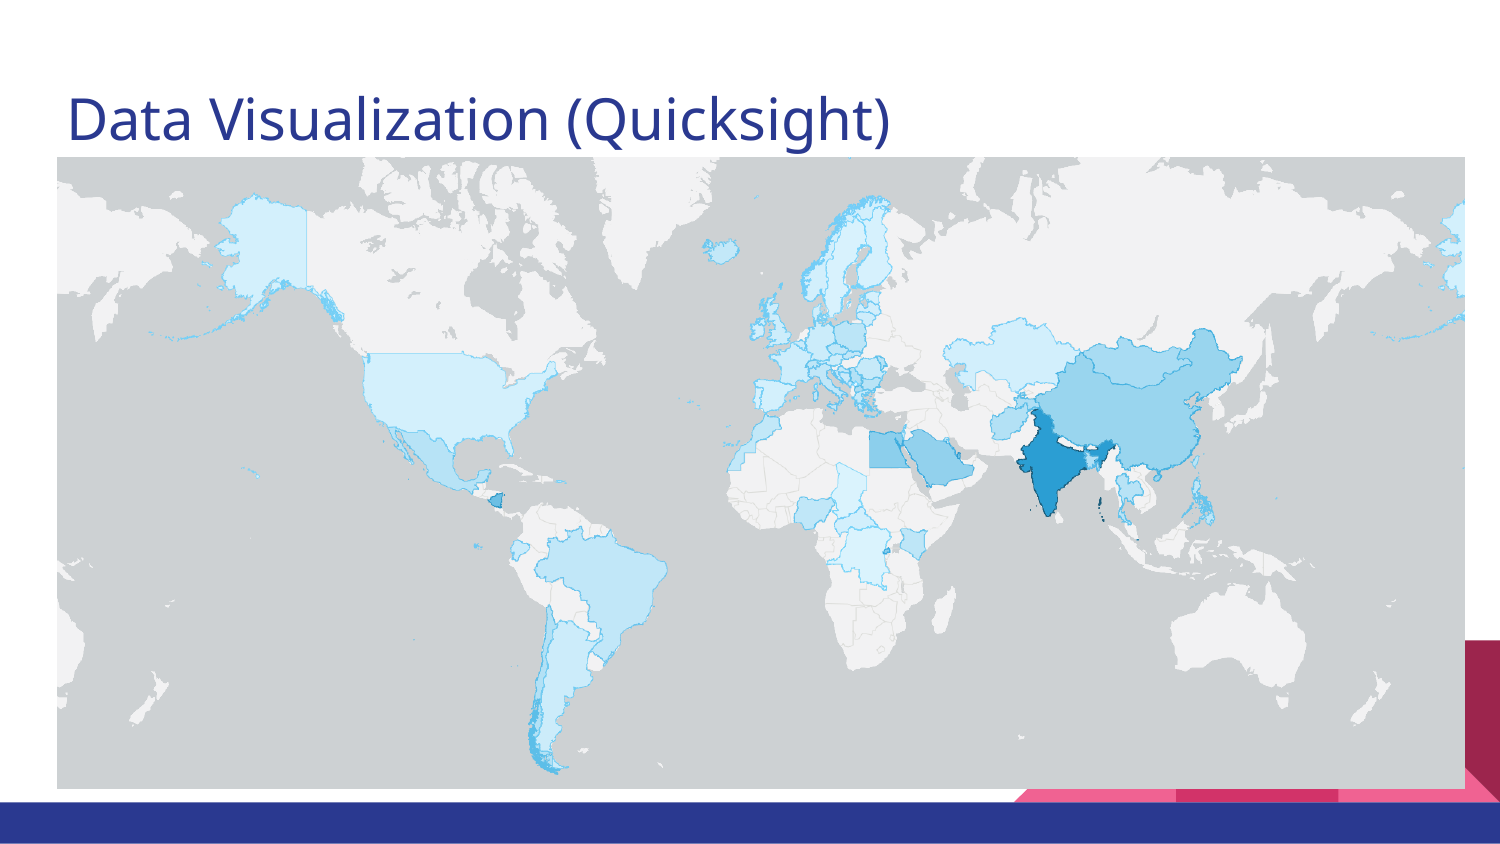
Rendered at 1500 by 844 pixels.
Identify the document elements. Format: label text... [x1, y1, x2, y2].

title Data Visualization (Quicksight) [51, 67, 1449, 167]
picture [57, 156, 1465, 790]
